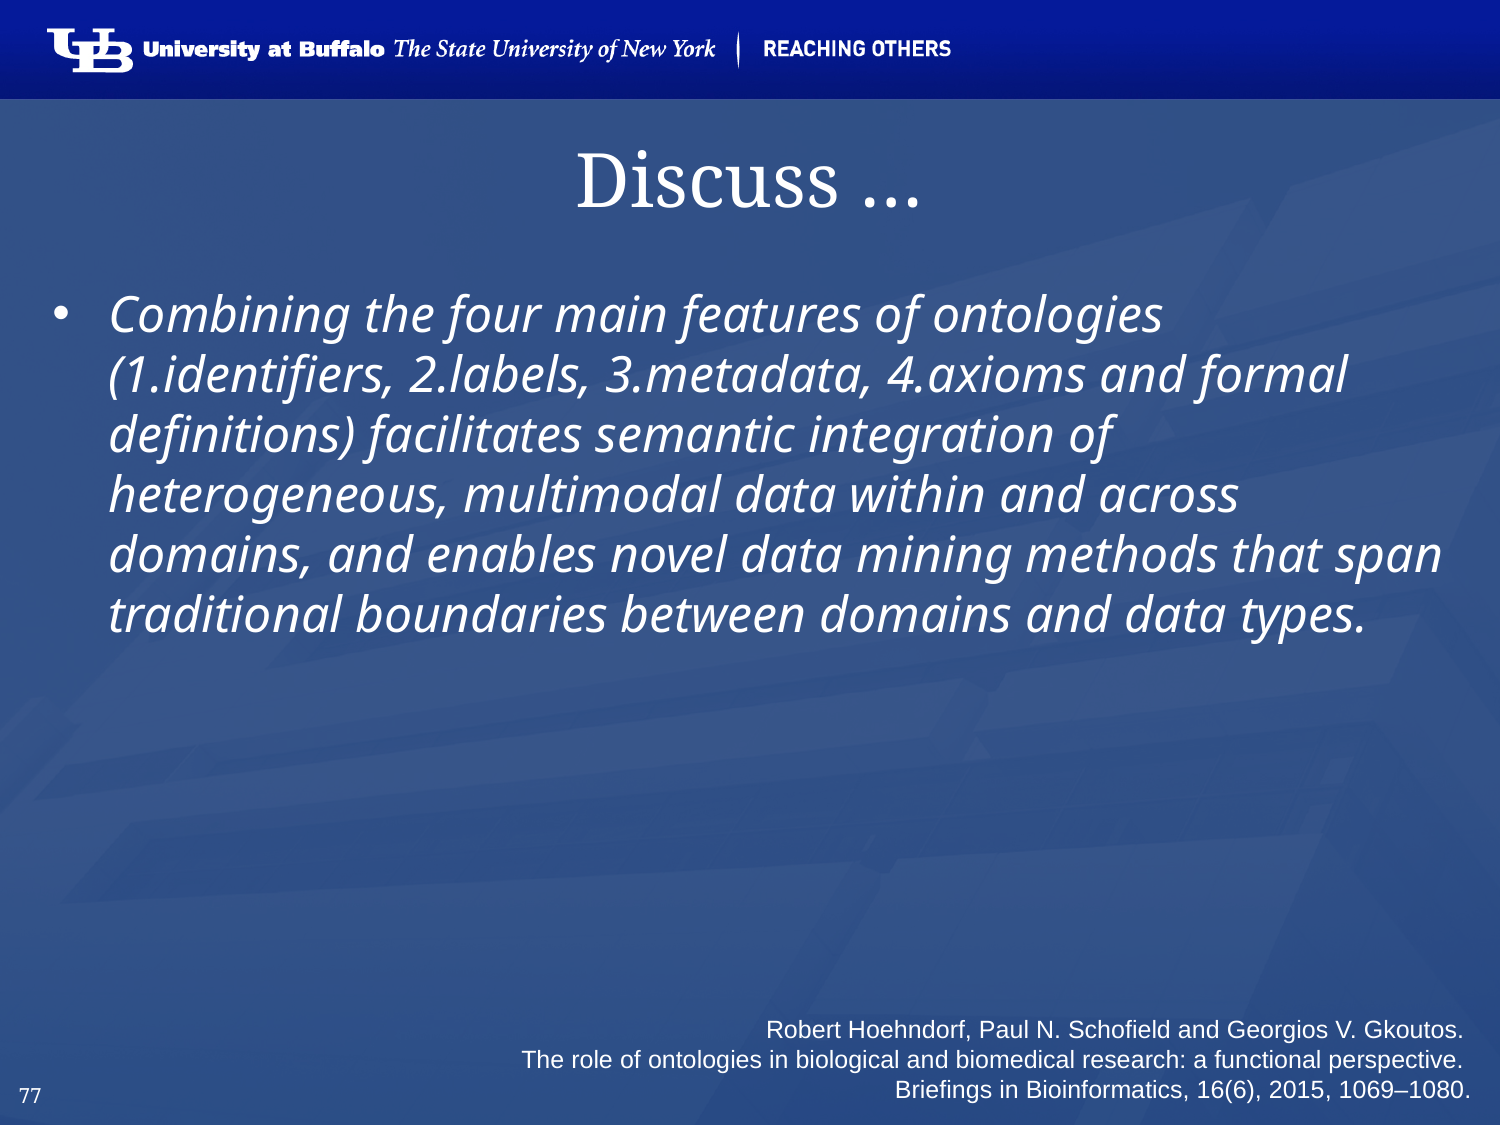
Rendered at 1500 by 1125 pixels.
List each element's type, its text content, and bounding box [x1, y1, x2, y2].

picture [0, 0, 1500, 99]
title Discuss … [37, 125, 1463, 250]
list Combining the four main features of ontologies (1.identifiers, 2.labels, 3.metadata, 4.axioms and formal definitions) facilitates semantic integration of heterogeneous, multimodal data within and across domains, and enables novel data mining methods that span traditional boundaries between domains and data types. [37, 275, 1463, 1088]
text_box Robert Hoehndorf, Paul N. Schofield and Georgios V. Gkoutos. The role of ontologies in biological and biomedical research: a functional perspective. Briefings in Bioinformatics, 16(6), 2015, 1069–1080. [399, 1006, 1488, 1112]
